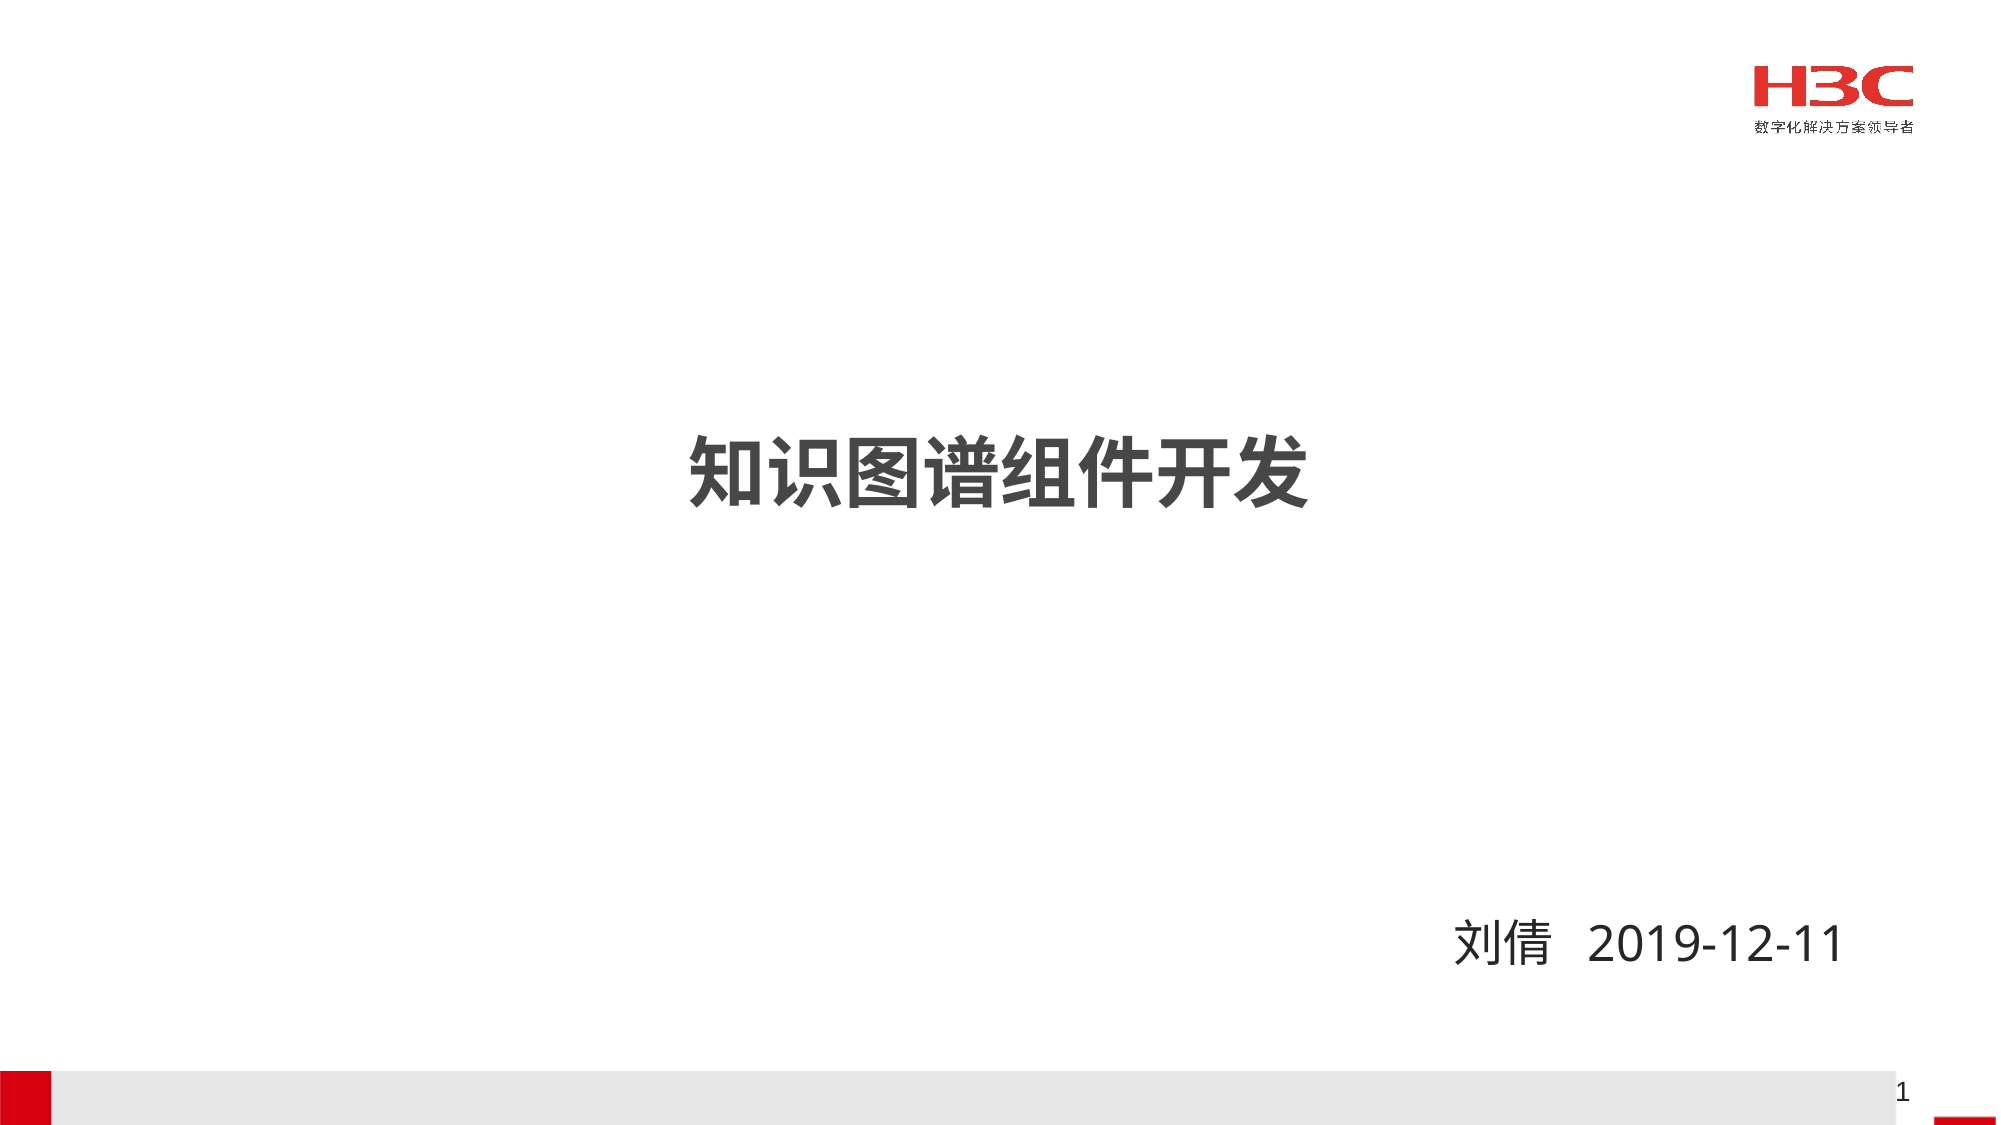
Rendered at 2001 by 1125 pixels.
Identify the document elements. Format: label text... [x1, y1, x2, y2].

title 知识图谱组件开发 [149, 349, 1851, 591]
picture [1713, 42, 1954, 156]
text_box 刘倩 2019-12-11 [1438, 904, 1863, 980]
picture [0, 1071, 1999, 1125]
